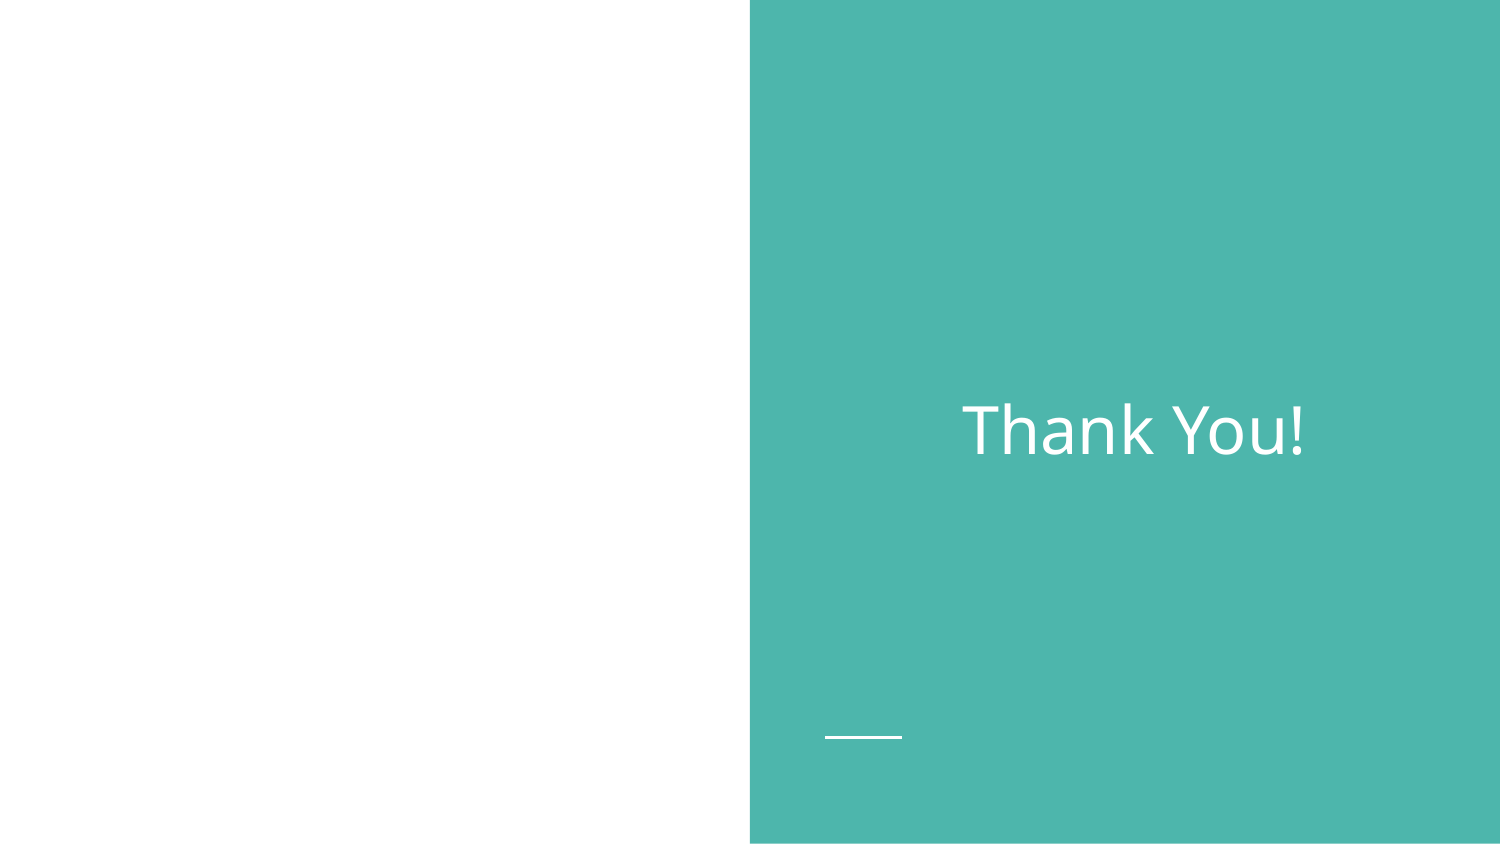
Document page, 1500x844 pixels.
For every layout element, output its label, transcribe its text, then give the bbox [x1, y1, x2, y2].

list Thank You! [810, 118, 1440, 725]
